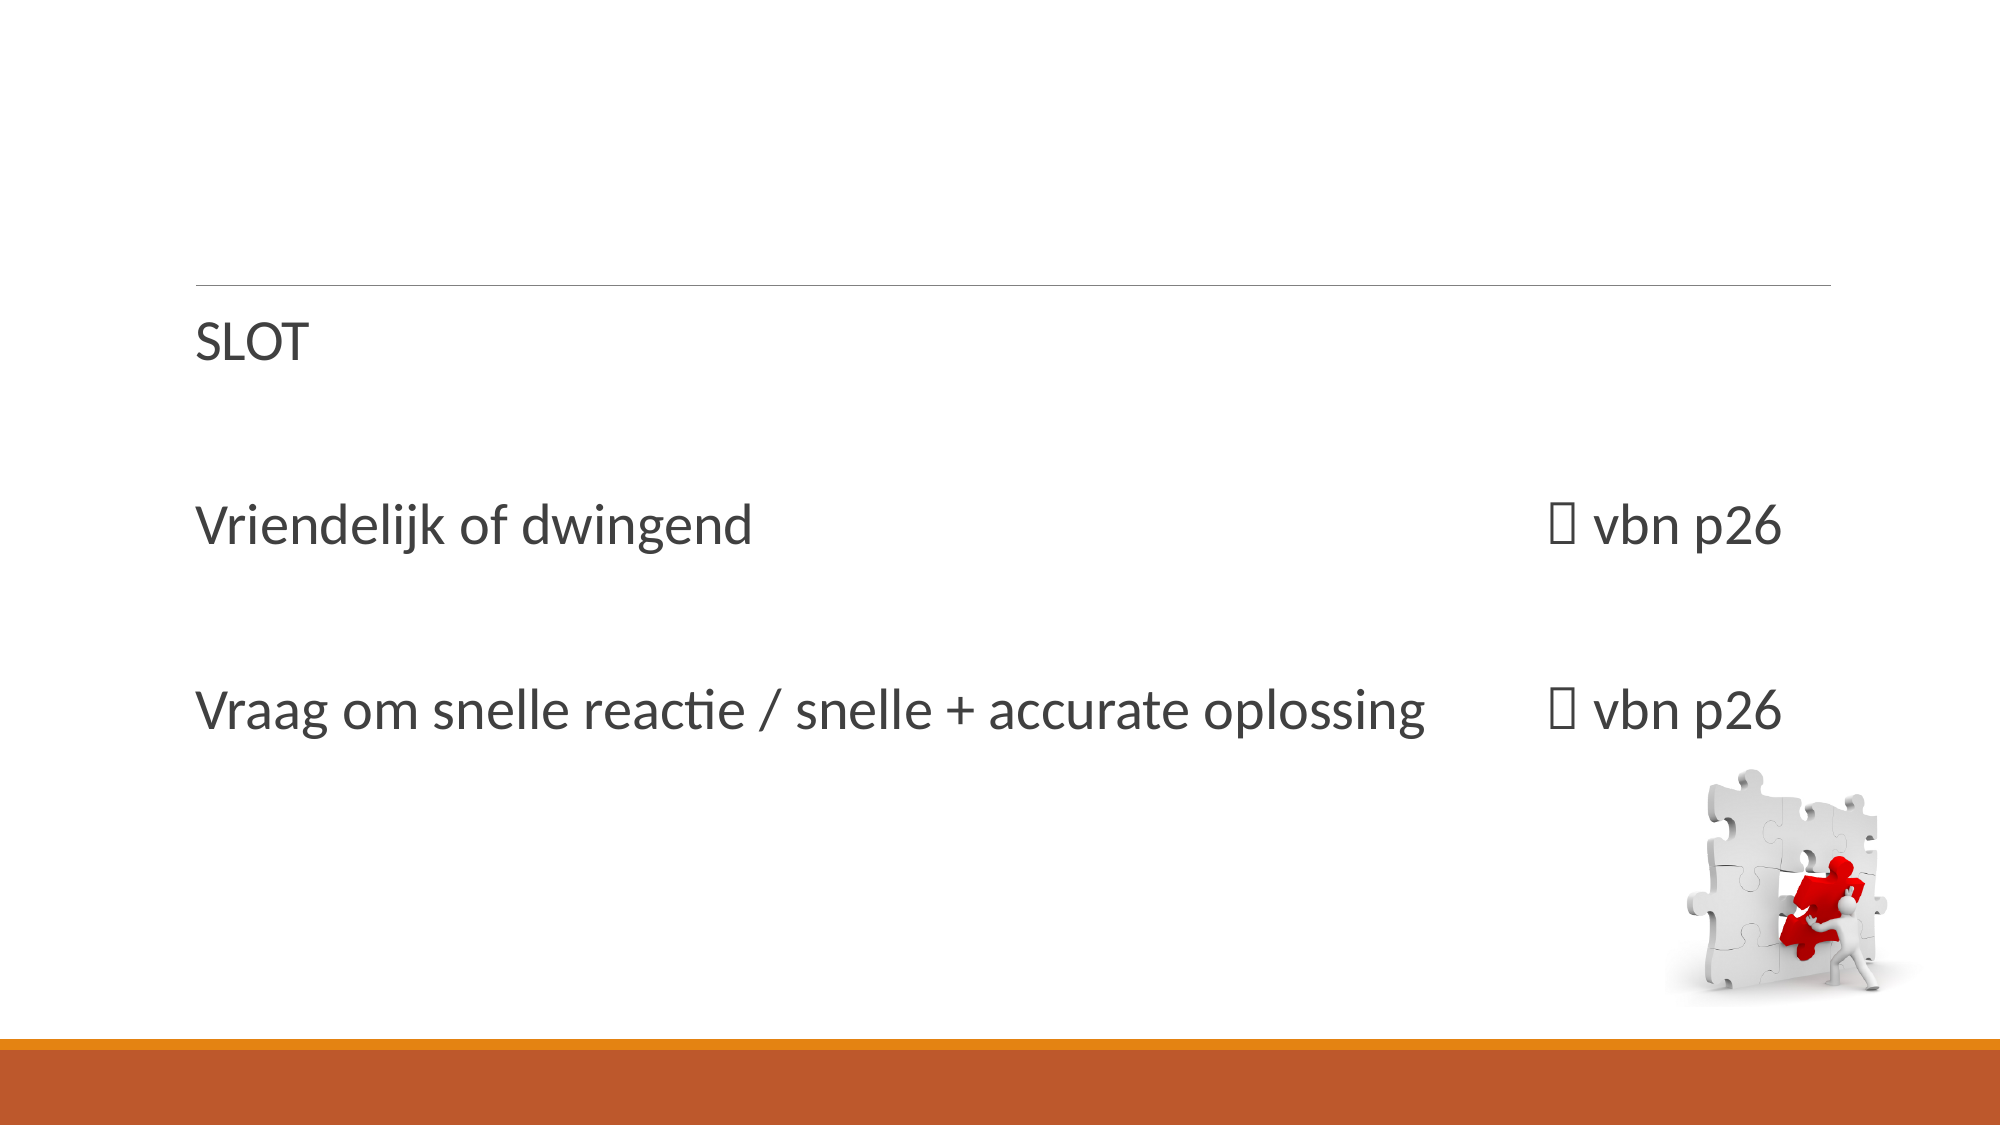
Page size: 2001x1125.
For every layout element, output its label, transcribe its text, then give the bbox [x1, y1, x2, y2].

list SLOT Vriendelijk of dwingend  vbn p26 Vraag om snelle reactie / snelle + accurate oplossing  vbn p26 [180, 302, 1830, 963]
picture [1664, 768, 1926, 1008]
